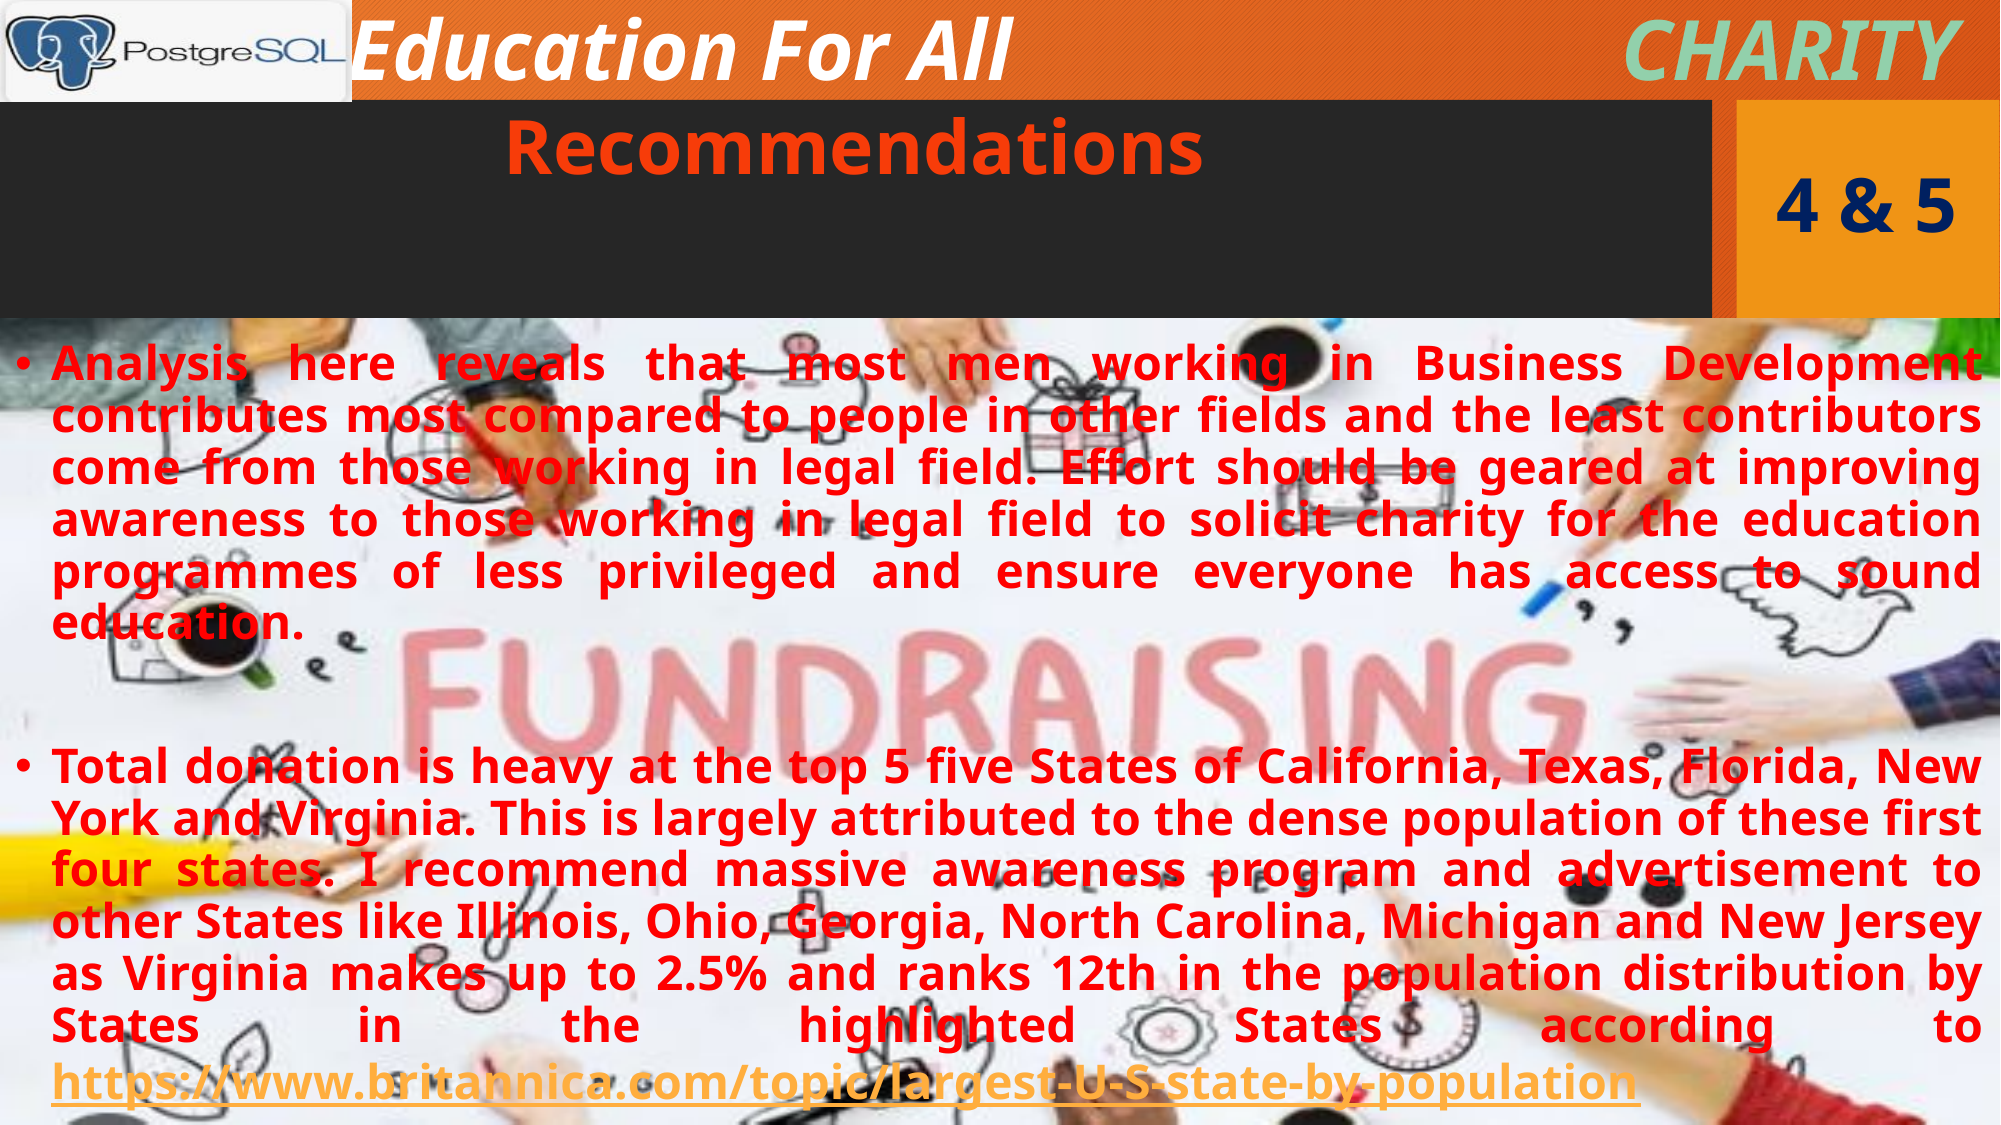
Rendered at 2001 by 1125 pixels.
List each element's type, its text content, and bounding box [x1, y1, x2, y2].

picture [0, 0, 352, 102]
text_box Education For All CHARITY [0, 0, 2000, 108]
title Recommendations [0, 108, 1709, 203]
text_box 4 & 5 [1734, 99, 2000, 318]
picture [0, 318, 2000, 1125]
